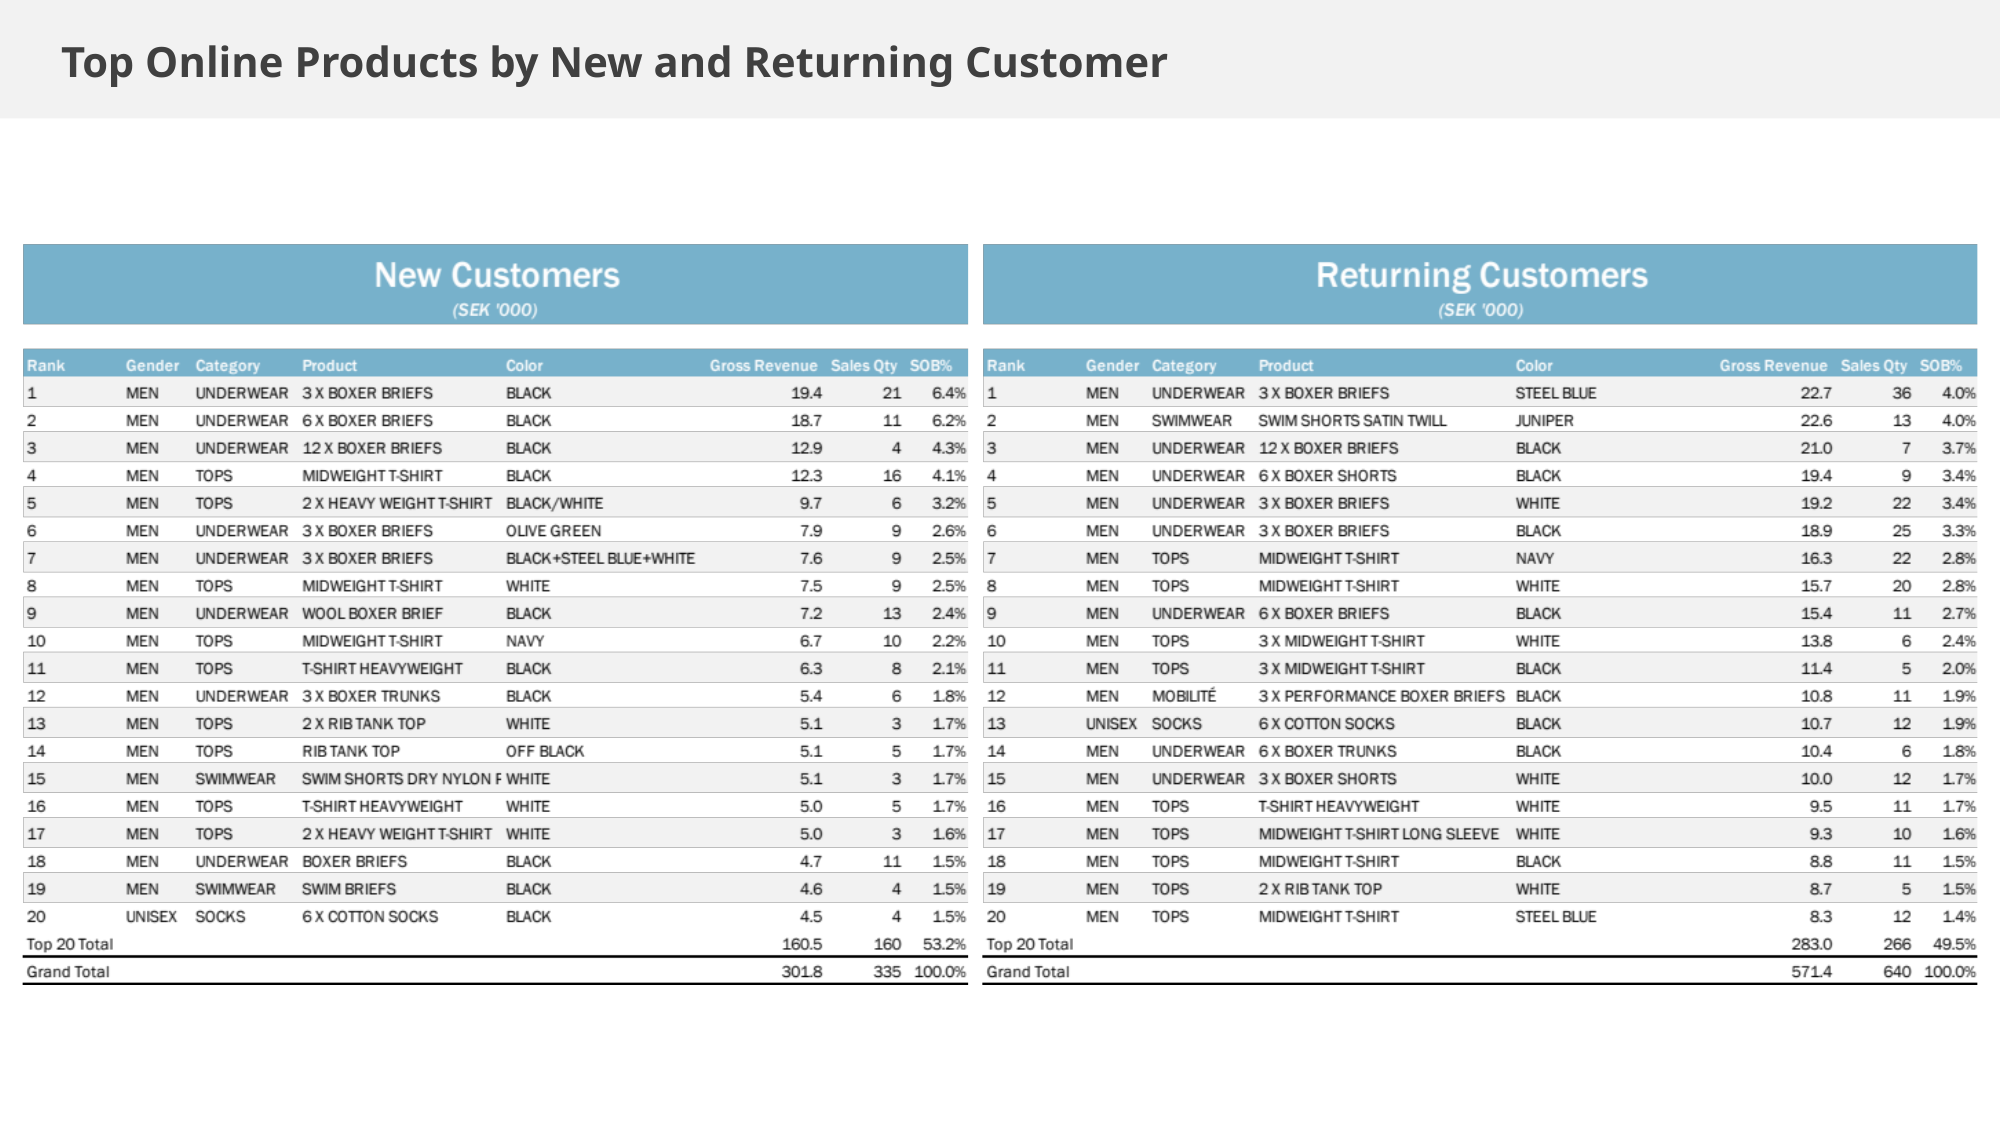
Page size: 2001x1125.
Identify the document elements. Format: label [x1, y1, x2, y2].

text_box [0, 0, 2000, 119]
picture [21, 243, 969, 985]
picture [981, 243, 1978, 985]
